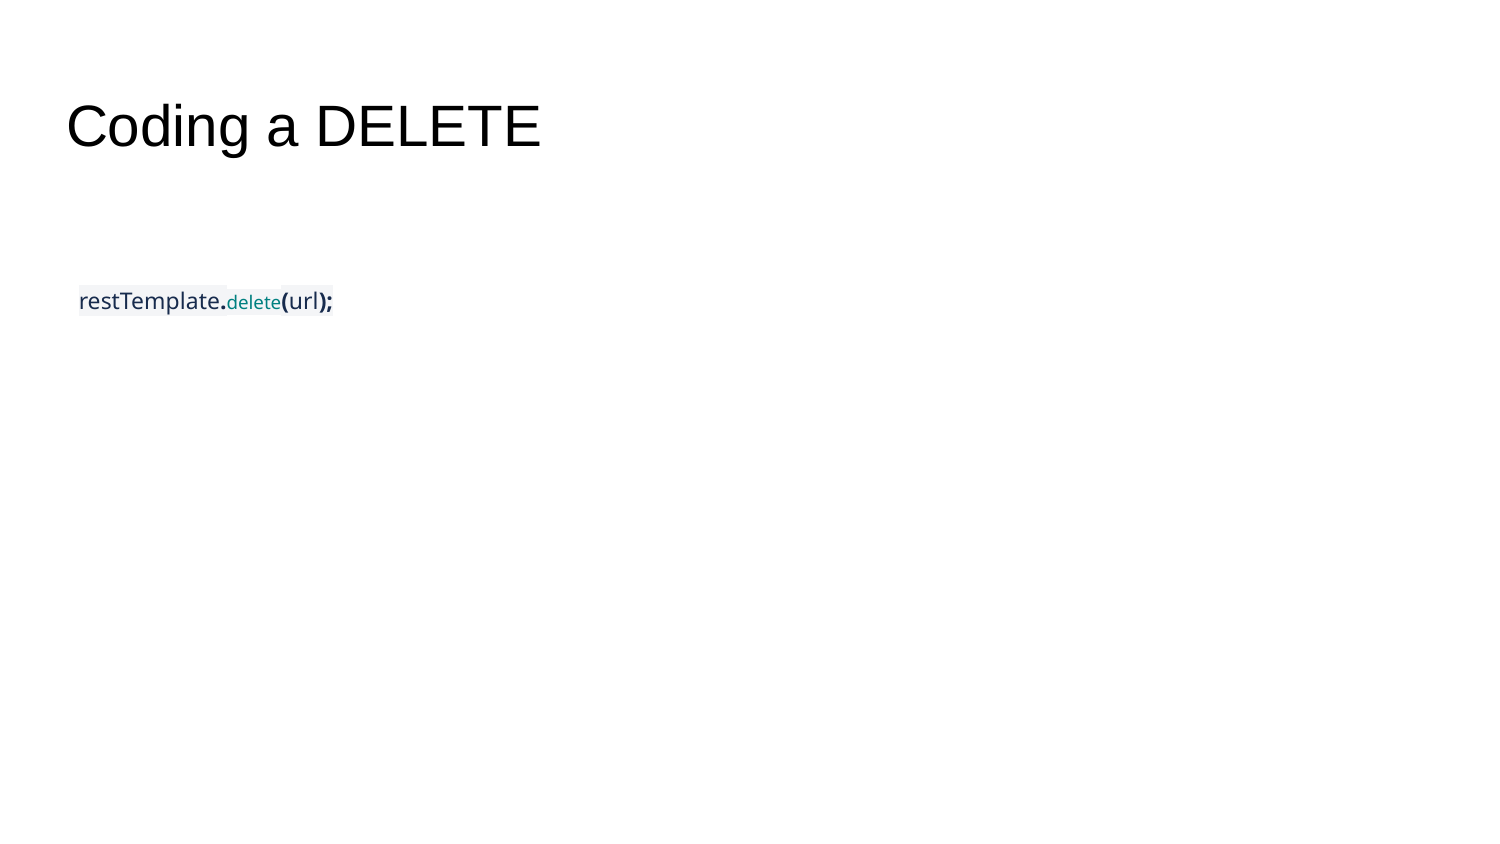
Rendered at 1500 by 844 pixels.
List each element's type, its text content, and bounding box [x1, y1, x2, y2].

title Coding a DELETE [51, 72, 1449, 167]
list restTemplate.delete(url); [51, 189, 1478, 750]
